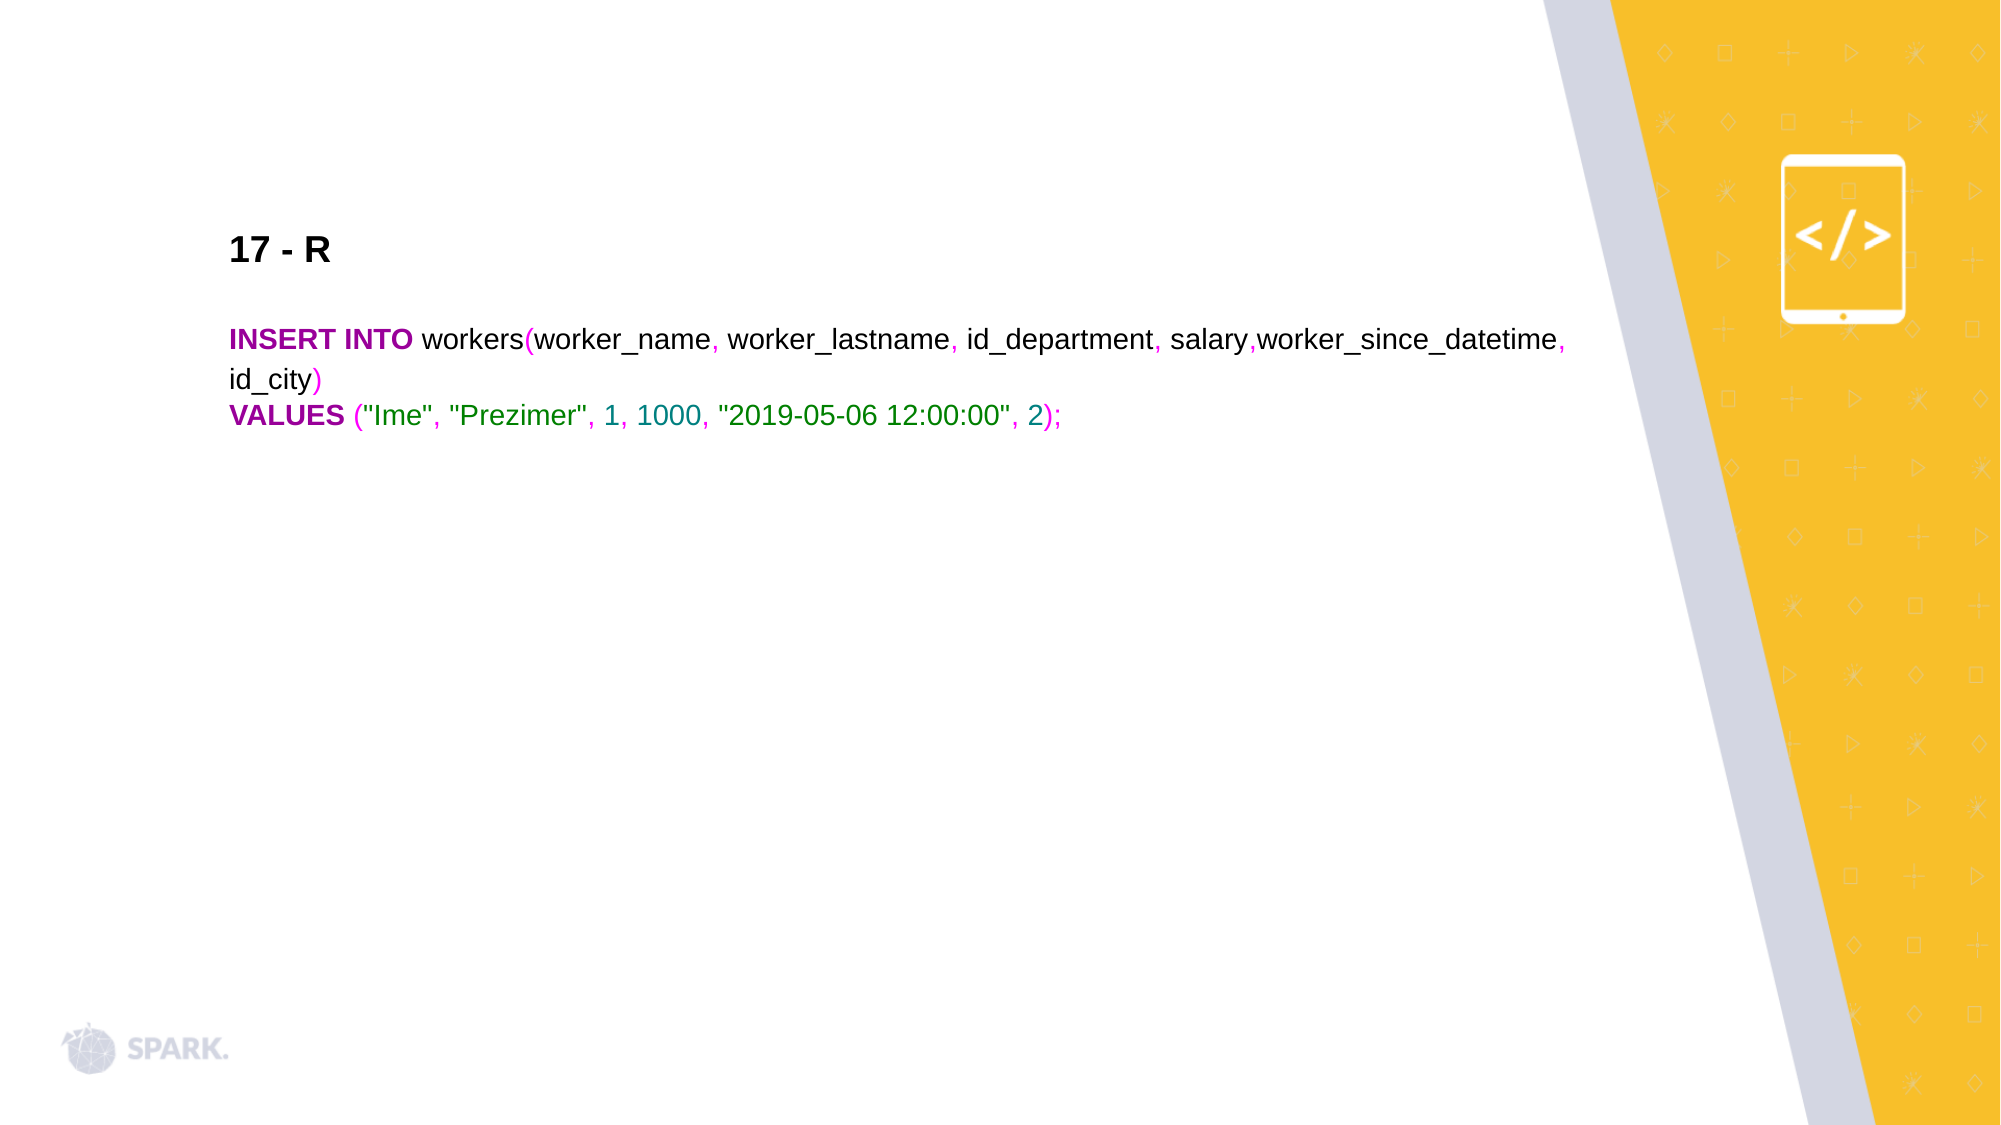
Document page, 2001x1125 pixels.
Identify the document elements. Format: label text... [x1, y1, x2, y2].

text_box 17 - R [214, 190, 767, 304]
picture [0, 0, 2001, 1125]
text_box INSERT INTO workers(worker_name, worker_lastname, id_department, salary,worker_since_datetime, id_city) VALUES ("Ime", "Prezimer", 1, 1000, "2019-05-06 12:00:00", 2); [214, 313, 1629, 872]
